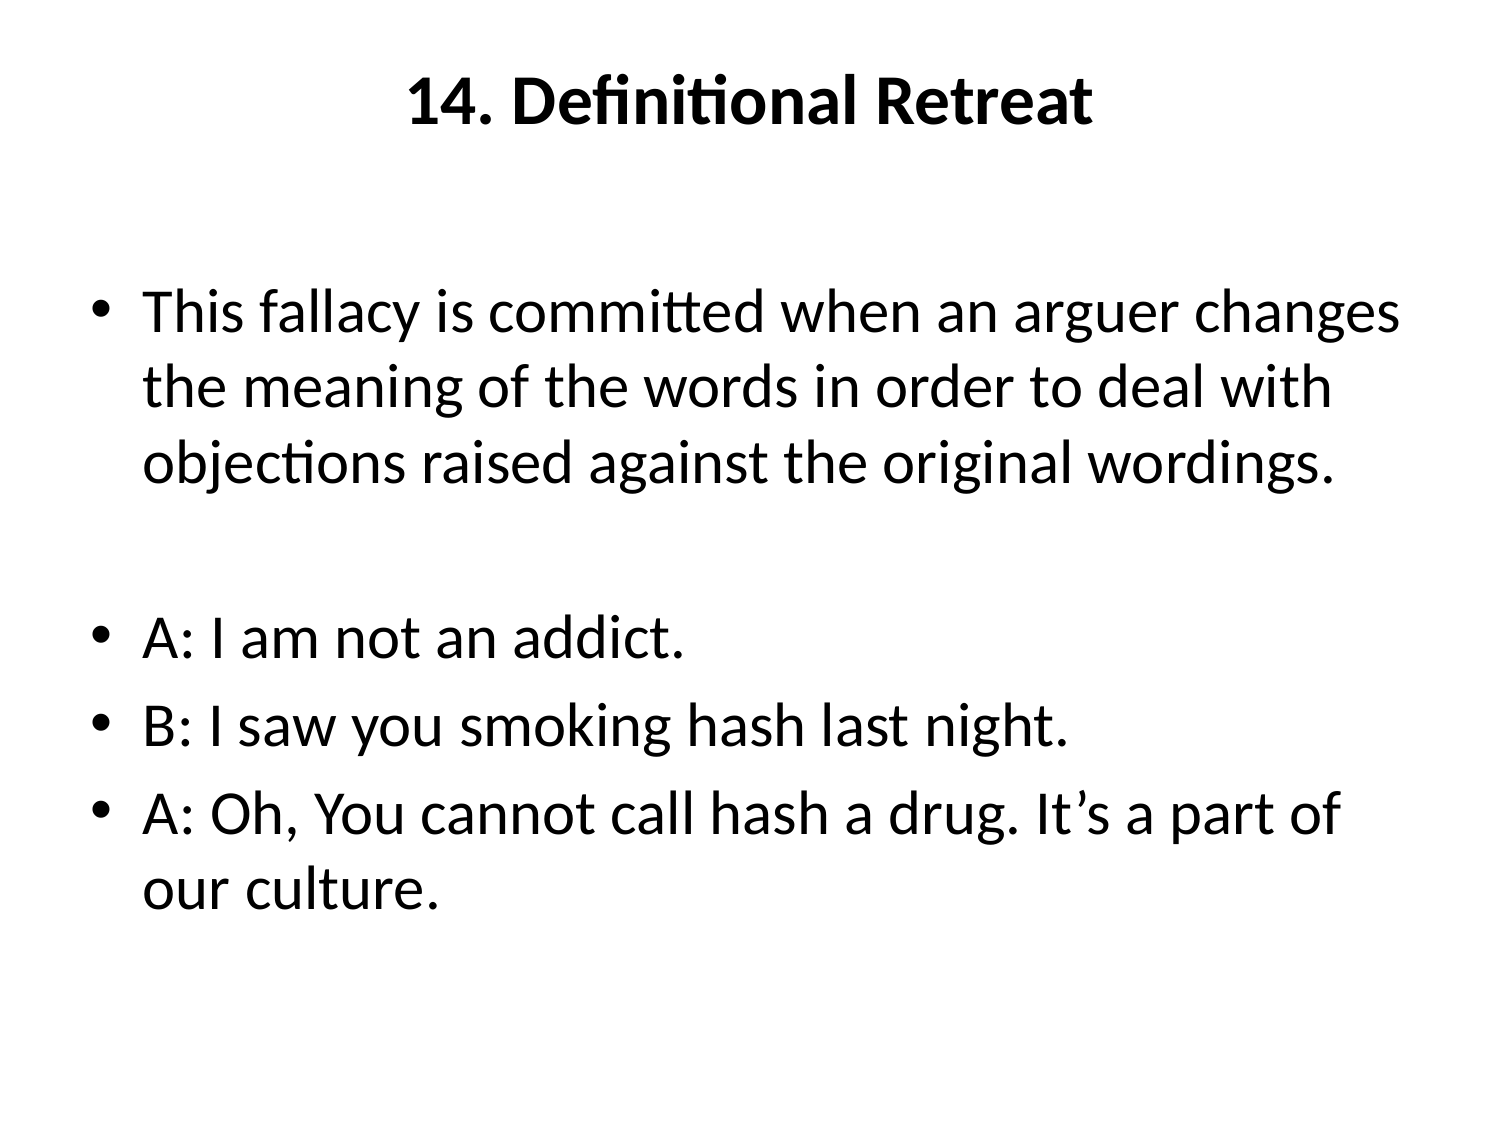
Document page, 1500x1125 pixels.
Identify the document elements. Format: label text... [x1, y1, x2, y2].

list This fallacy is committed when an arguer changes the meaning of the words in order to deal with objections raised against the original wordings. A: I am not an addict. B: I saw you smoking hash last night. A: Oh, You cannot call hash a drug. It’s a part of our culture. [75, 262, 1425, 1005]
title 14. Definitional Retreat [75, 45, 1425, 233]
